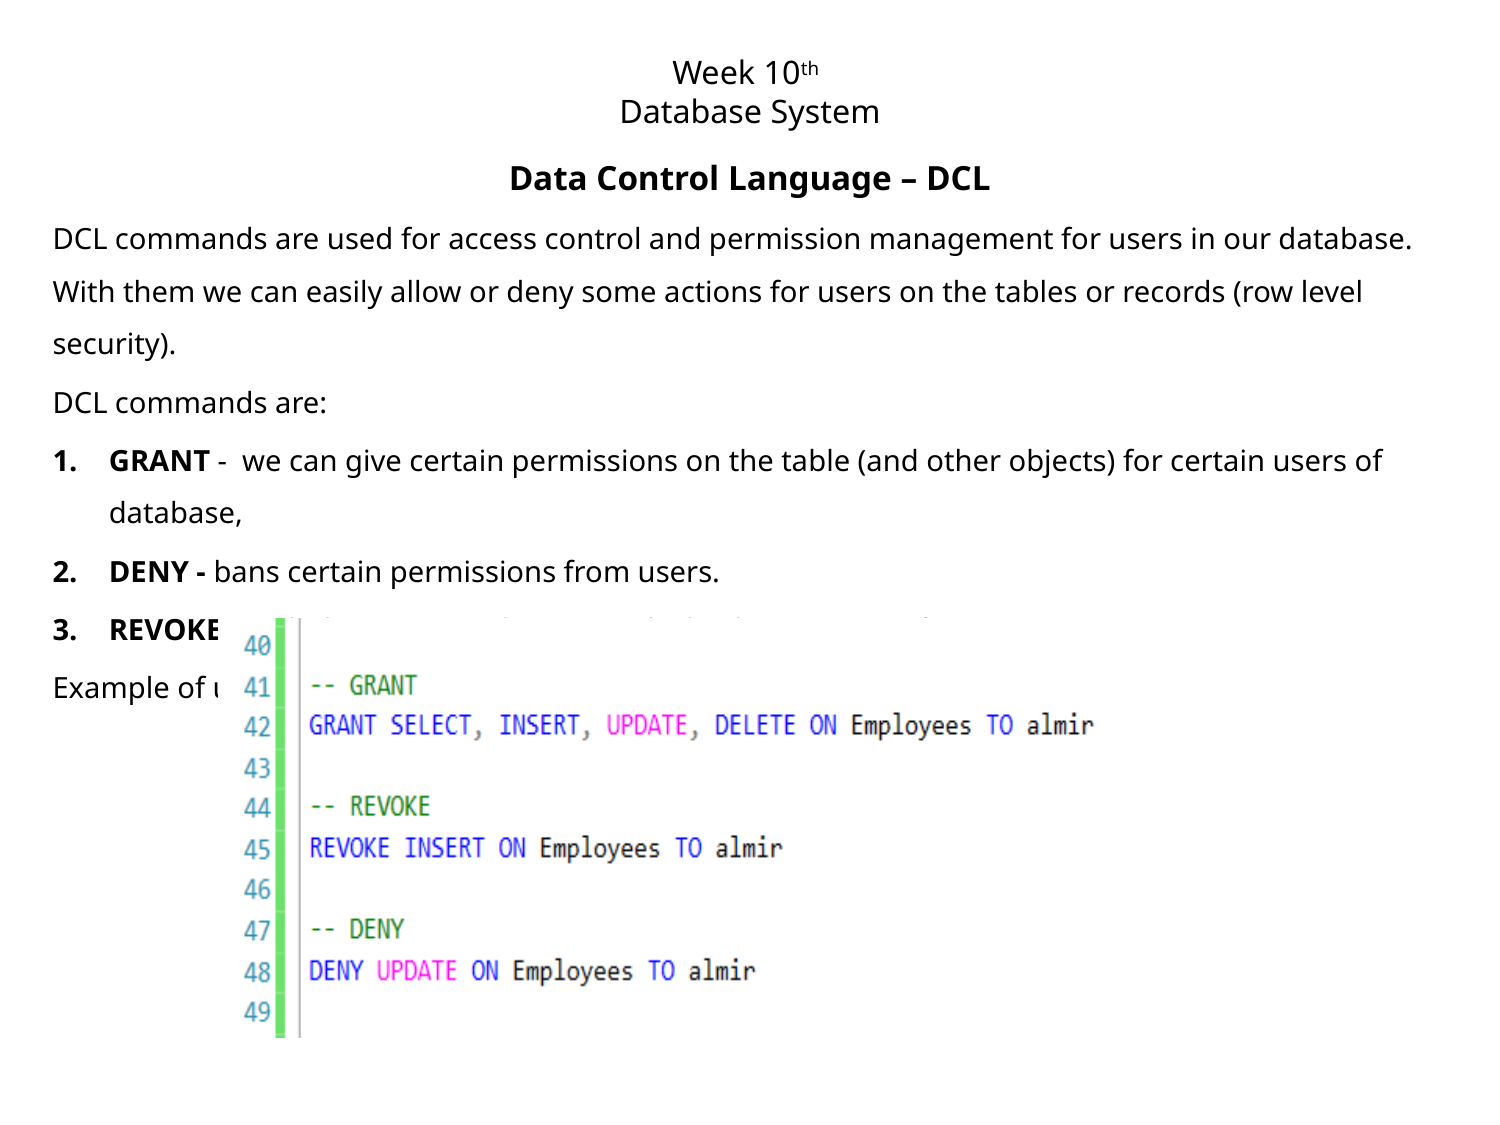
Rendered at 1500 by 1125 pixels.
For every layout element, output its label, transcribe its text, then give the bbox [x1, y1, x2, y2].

picture [218, 618, 1282, 1038]
list Data Control Language – DCL DCL commands are used for access control and permission management for users in our database. With them we can easily allow or deny some actions for users on the tables or records (row level security). DCL commands are: GRANT - we can give certain permissions on the table (and other objects) for certain users of database, DENY - bans certain permissions from users. REVOKE - with this command we can take back permission from users. Example of usage of these commands are in this image here: [37, 149, 1463, 1100]
title Week 10th Database System [75, 45, 1425, 138]
